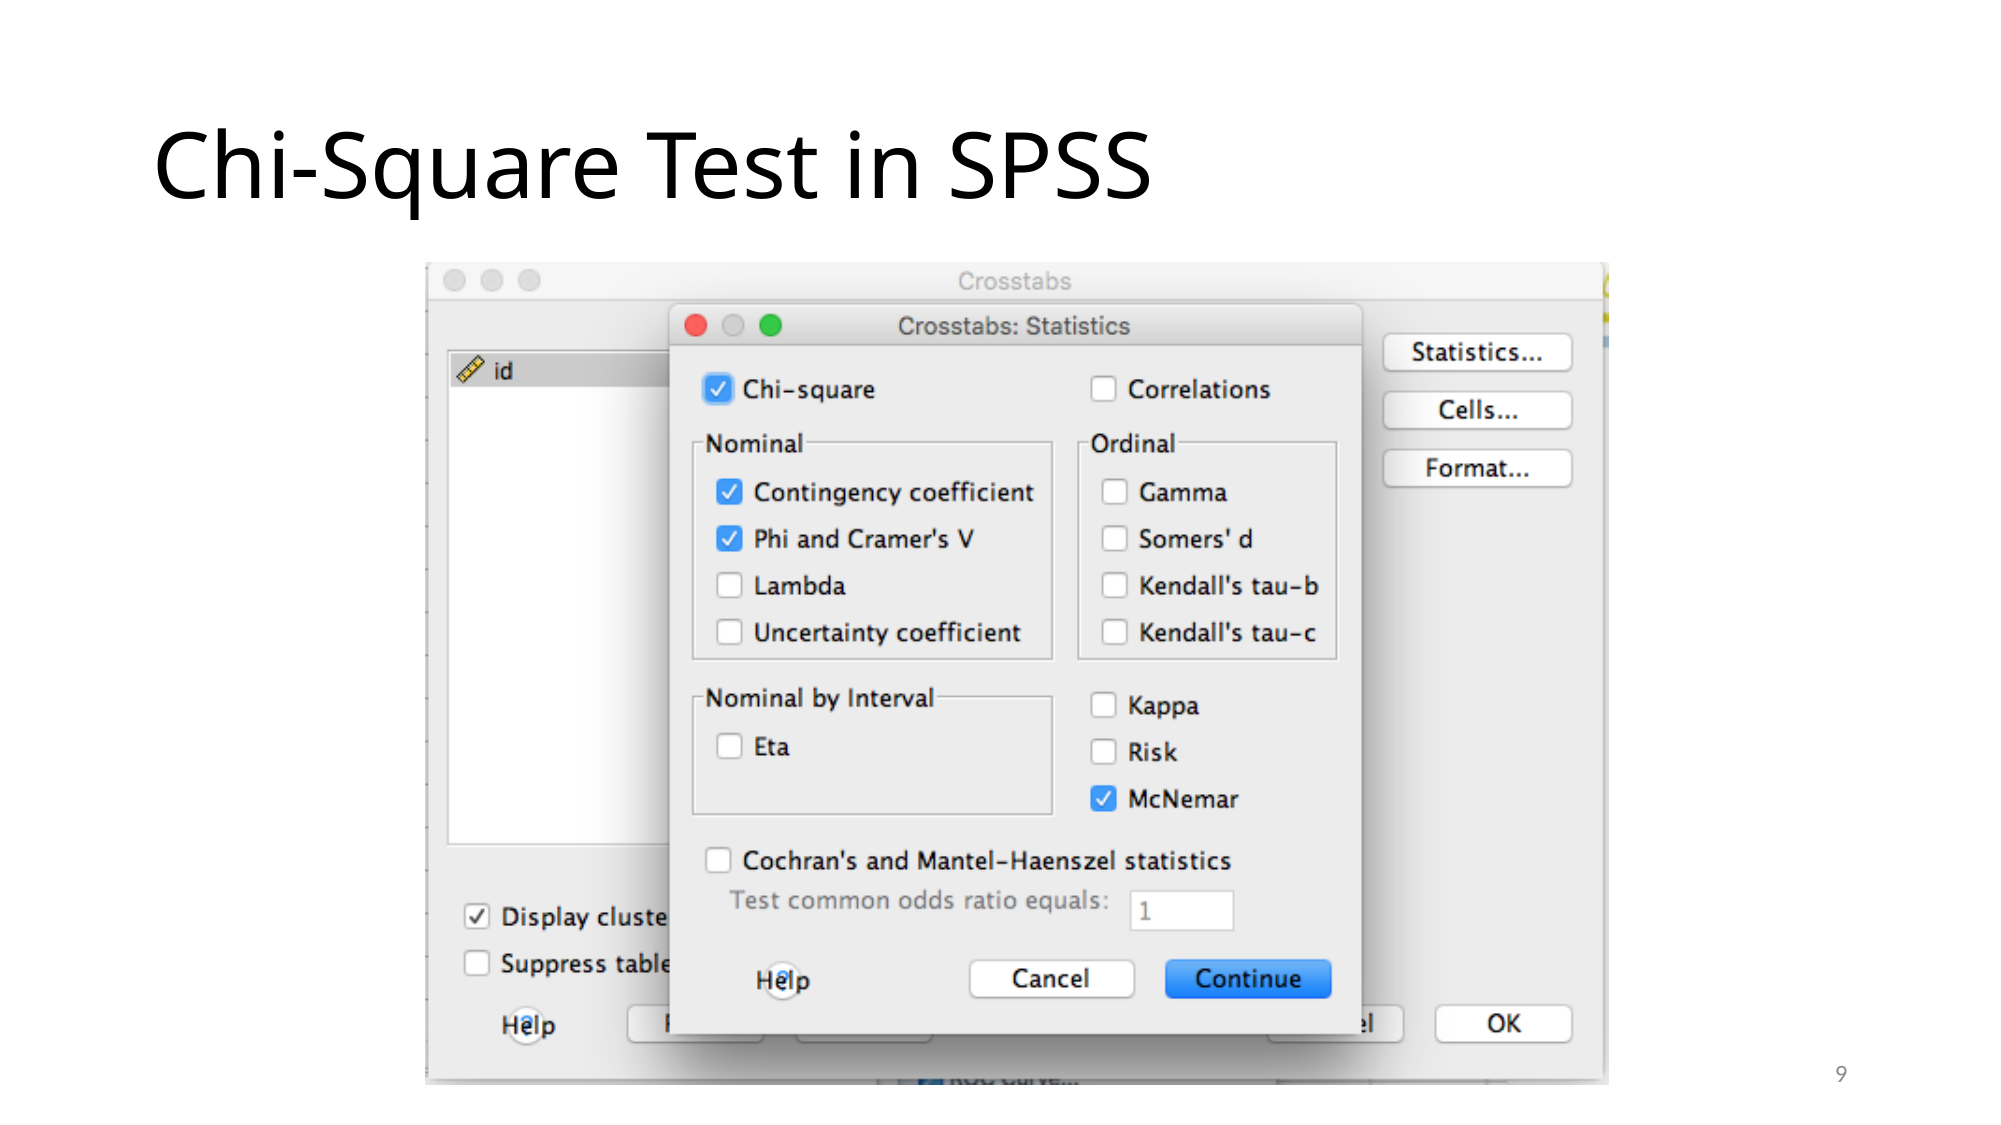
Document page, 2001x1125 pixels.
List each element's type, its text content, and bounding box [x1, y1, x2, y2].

title Chi-Square Test in SPSS [137, 59, 1863, 278]
slide_number 9 [1412, 1042, 1863, 1103]
picture [424, 262, 1609, 1085]
